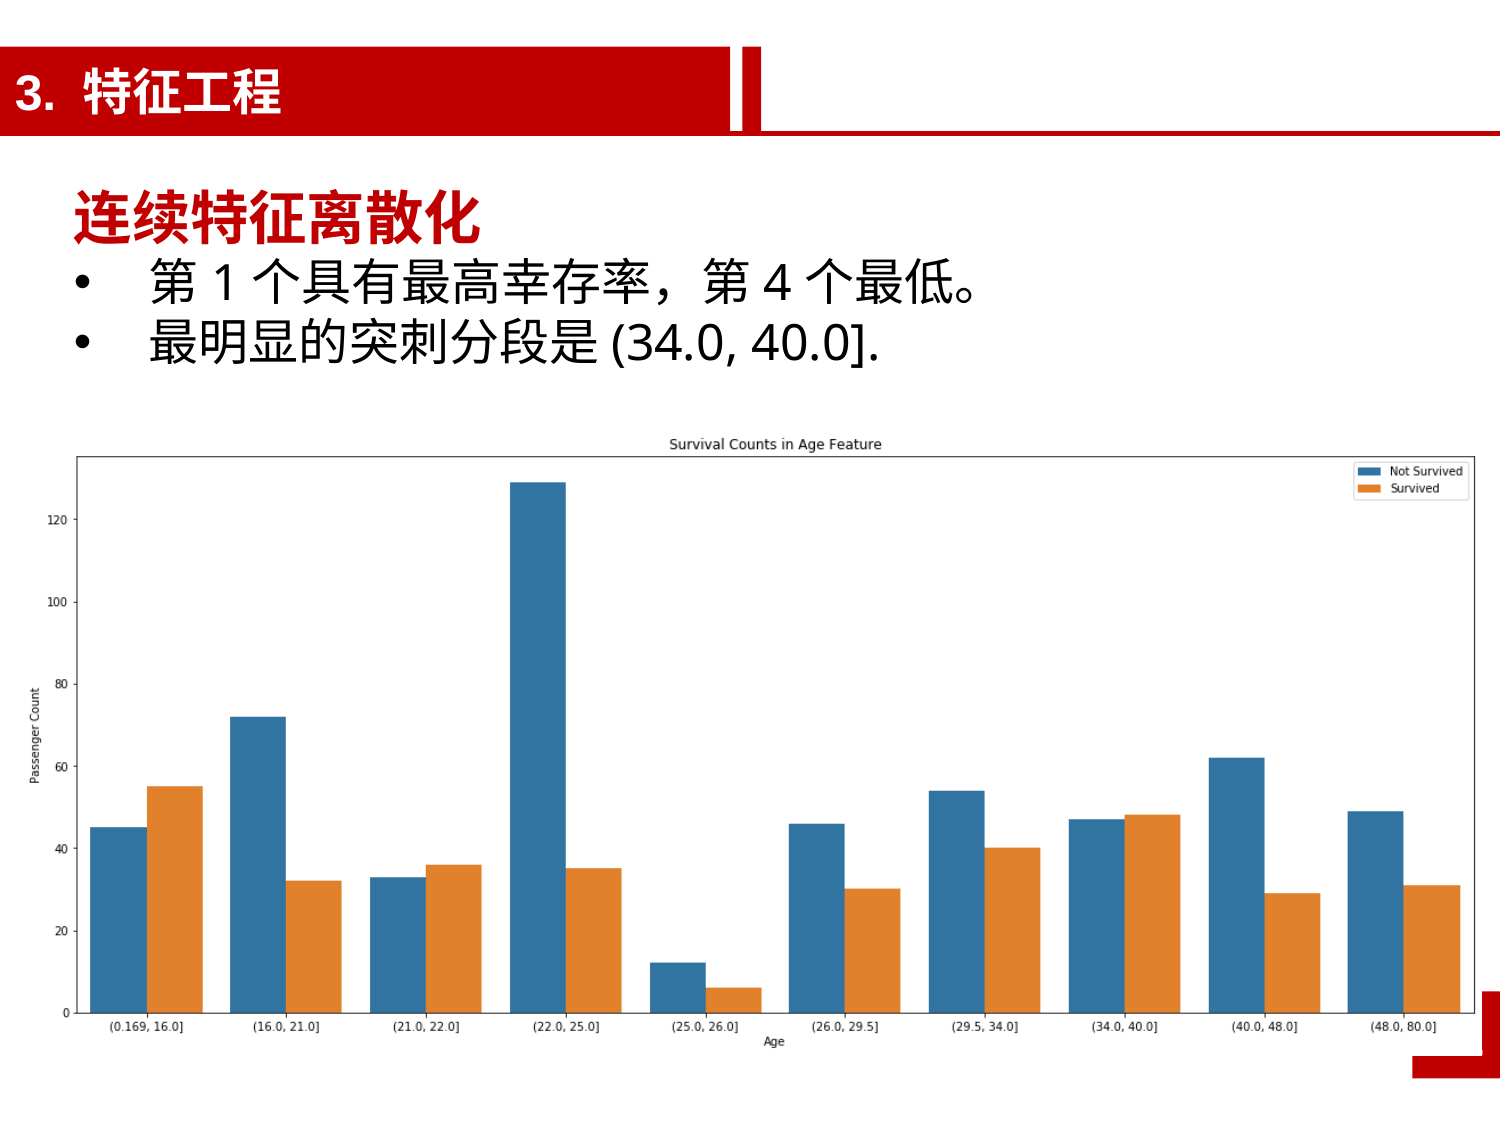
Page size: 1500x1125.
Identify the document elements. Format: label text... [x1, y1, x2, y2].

text_box 连续特征离散化 第1个具有最高幸存率，第4个最低。 最明显的突刺分段是(34.0, 40.0]. [74, 166, 1405, 426]
text_box [742, 46, 762, 130]
text_box 31 [1412, 991, 1500, 1079]
text_box 3. 特征工程 [0, 46, 731, 132]
picture [22, 429, 1482, 1057]
